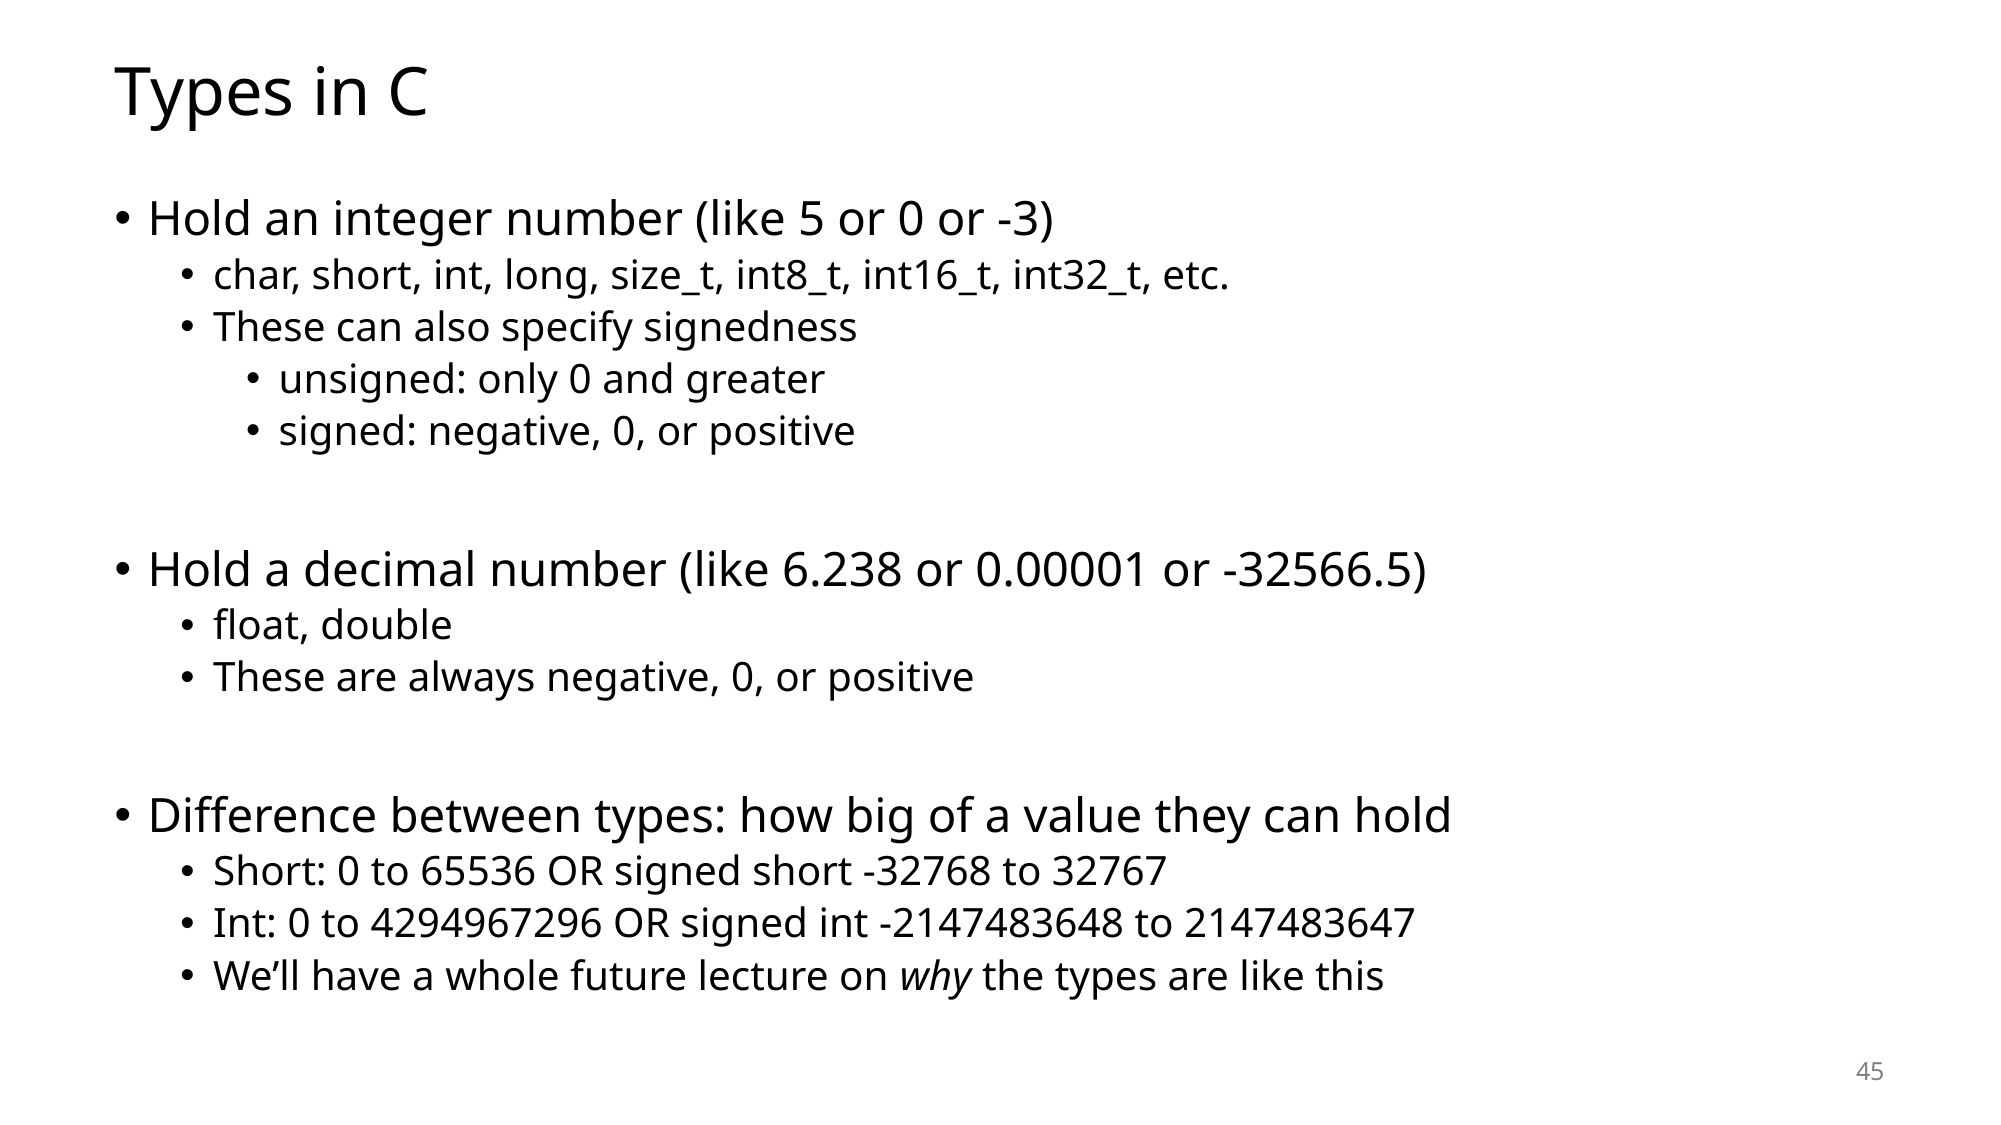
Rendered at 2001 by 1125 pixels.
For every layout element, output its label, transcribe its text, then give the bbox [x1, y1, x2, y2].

title Types in C [99, 37, 1900, 150]
slide_number 45 [1749, 1042, 1900, 1103]
list Hold an integer number (like 5 or 0 or -3) char, short, int, long, size_t, int8_t, int16_t, int32_t, etc. These can also specify signedness unsigned: only 0 and greater signed: negative, 0, or positive Hold a decimal number (like 6.238 or 0.00001 or -32566.5) float, double These are always negative, 0, or positive Difference between types: how big of a value they can hold Short: 0 to 65536 OR signed short -32768 to 32767 Int: 0 to 4294967296 OR signed int -2147483648 to 2147483647 We’ll have a whole future lecture on why the types are like this [99, 187, 1900, 1013]
